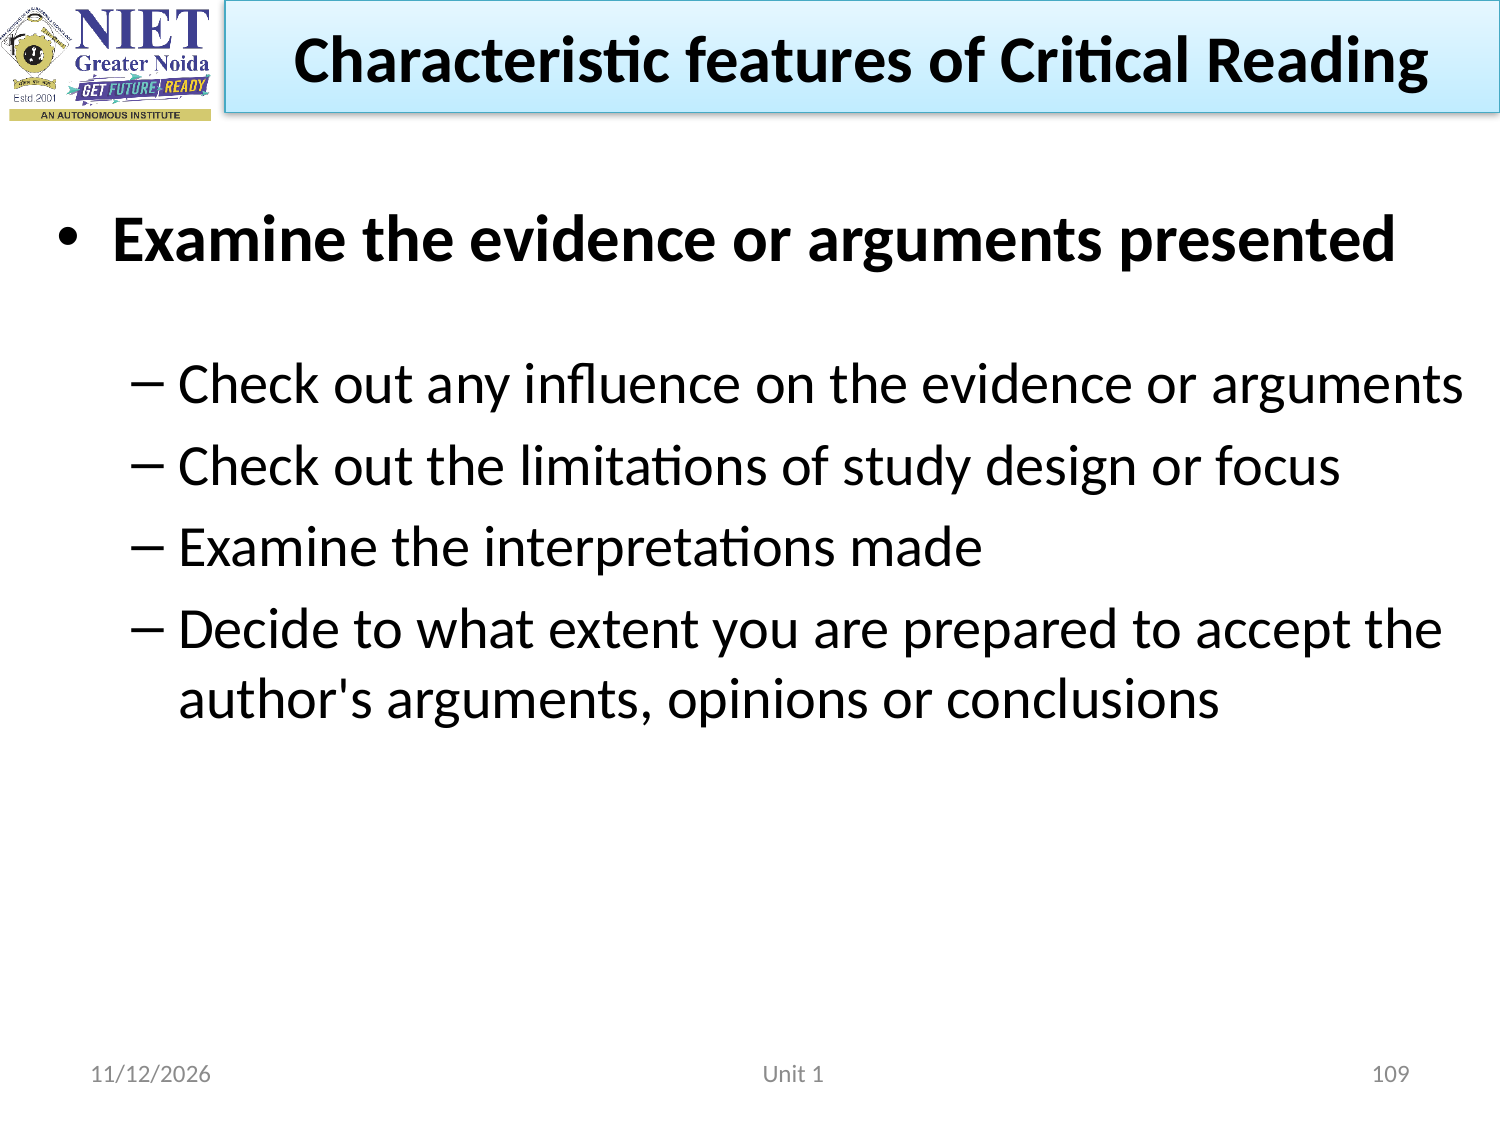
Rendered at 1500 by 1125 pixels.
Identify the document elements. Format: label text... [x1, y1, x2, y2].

picture [0, 7, 211, 121]
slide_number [75, 1042, 412, 1103]
text_box Characteristic features of Critical Reading [224, 0, 1500, 113]
footer Unit 1 [412, 1042, 1074, 1103]
slide_number 109 [1074, 1042, 1425, 1103]
list Examine the evidence or arguments presented Check out any influence on the evidence or arguments Check out the limitations of study design or focus Examine the interpretations made Decide to what extent you are prepared to accept the author's arguments, opinions or conclusions [41, 187, 1500, 1075]
